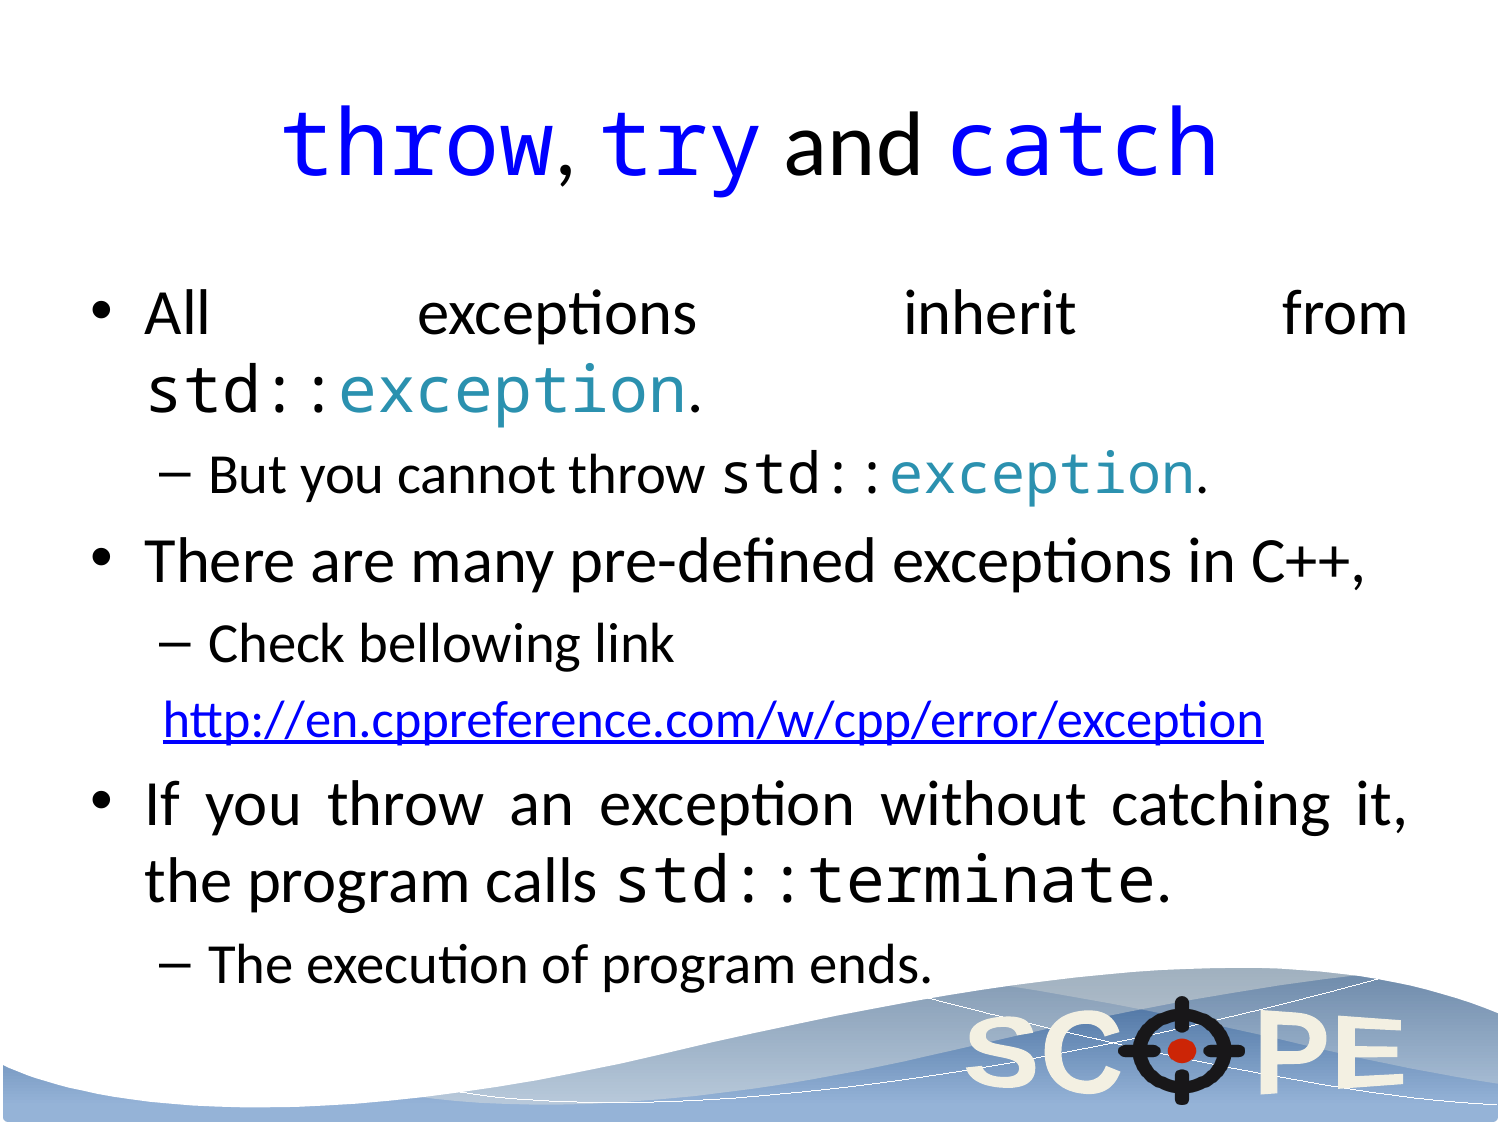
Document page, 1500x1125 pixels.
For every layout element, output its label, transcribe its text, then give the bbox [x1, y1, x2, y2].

list All exceptions inherit from std::exception. But you cannot throw std::exception. There are many pre-defined exceptions in C++, Check bellowing link http://en.cppreference.com/w/cpp/error/exception If you throw an exception without catching it, the program calls std::terminate. The execution of program ends. [75, 262, 1425, 1005]
title throw, try and catch [75, 45, 1425, 233]
picture [1118, 1005, 1245, 1105]
